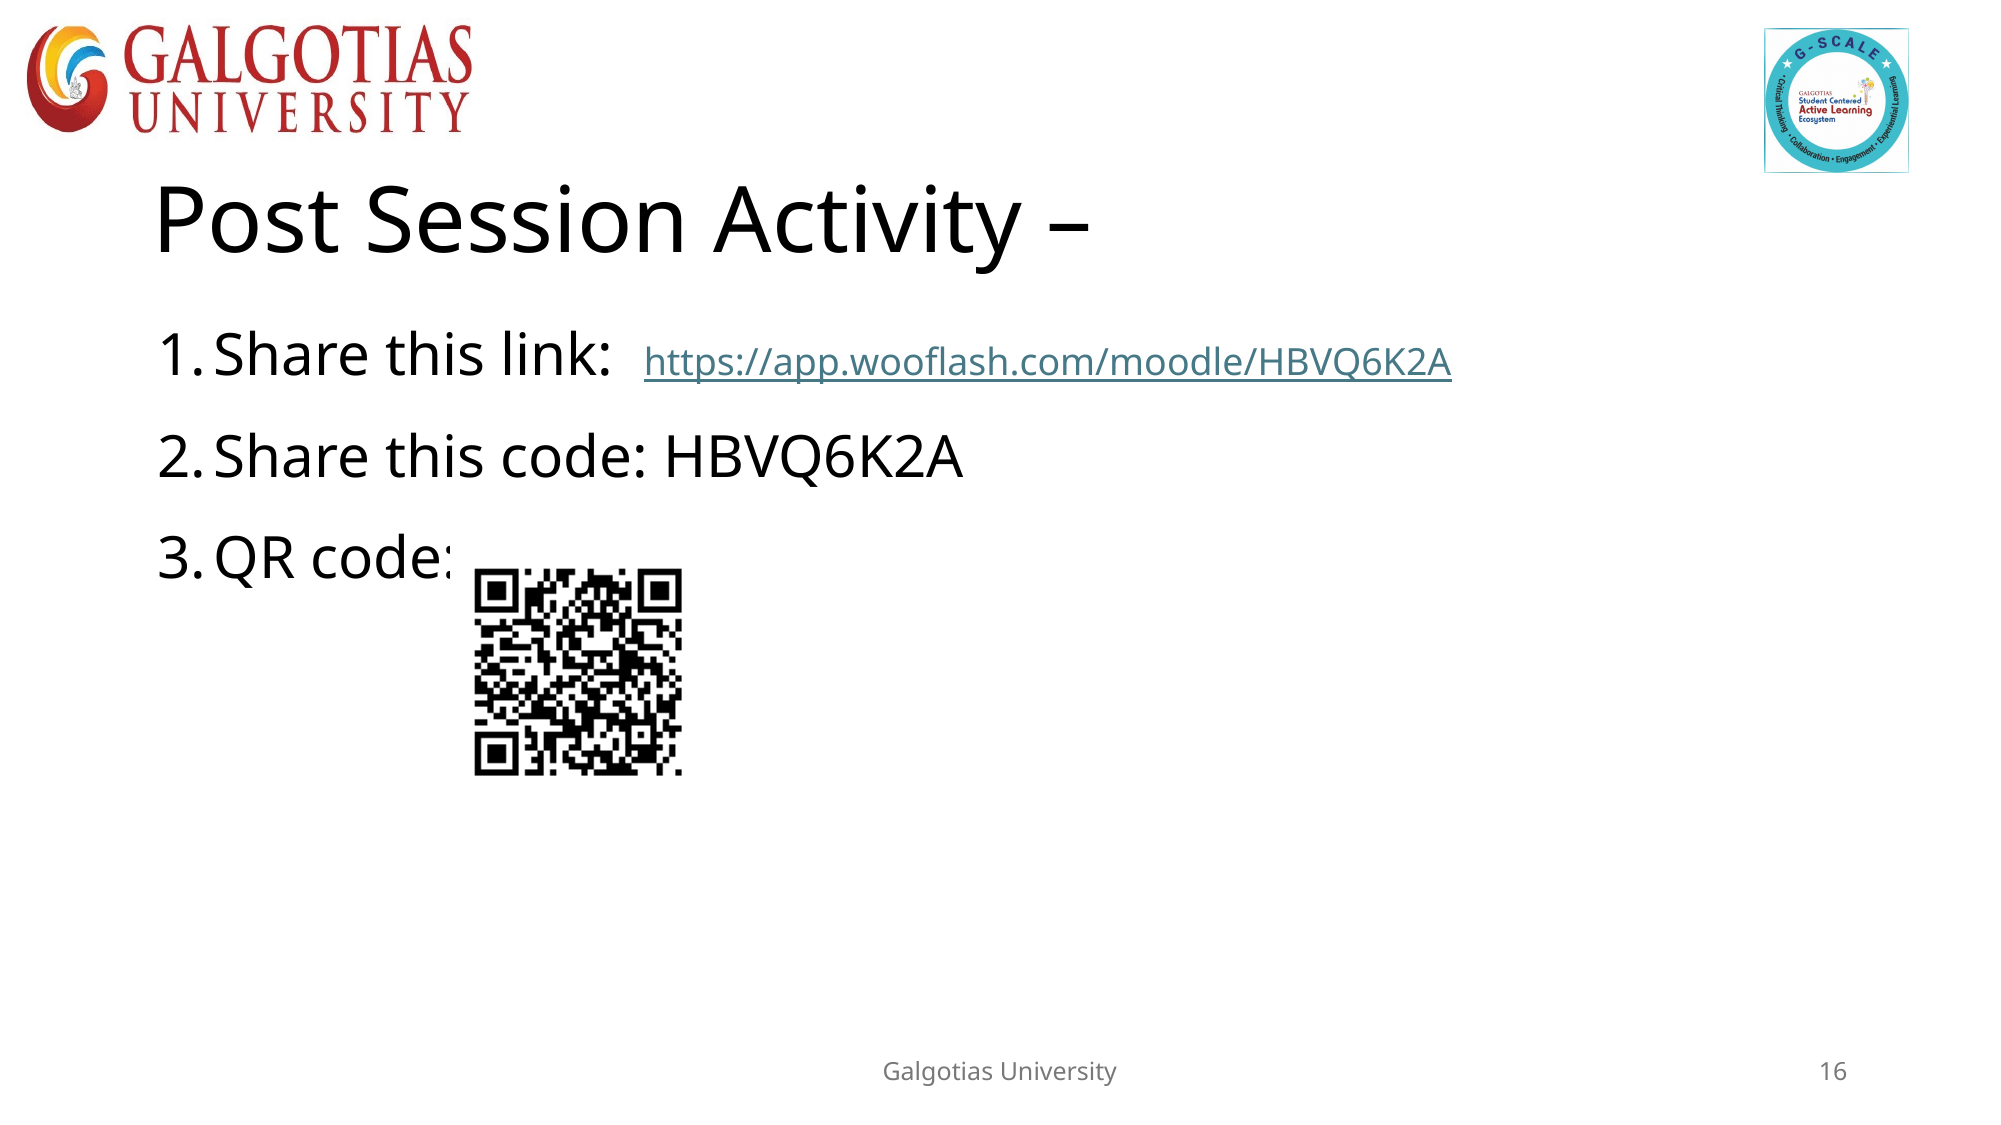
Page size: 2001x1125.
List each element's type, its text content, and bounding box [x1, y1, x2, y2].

title Post Session Activity – [137, 114, 1863, 332]
footer Galgotias University [662, 1042, 1338, 1103]
slide_number 16 [1412, 1042, 1863, 1103]
list Share this link: https://app.wooflash.com/moodle/HBVQ6K2A Share this code: HBVQ6K2A QR code: [142, 299, 1868, 1014]
picture [449, 543, 707, 802]
picture [16, 18, 481, 141]
picture [1764, 28, 1909, 173]
